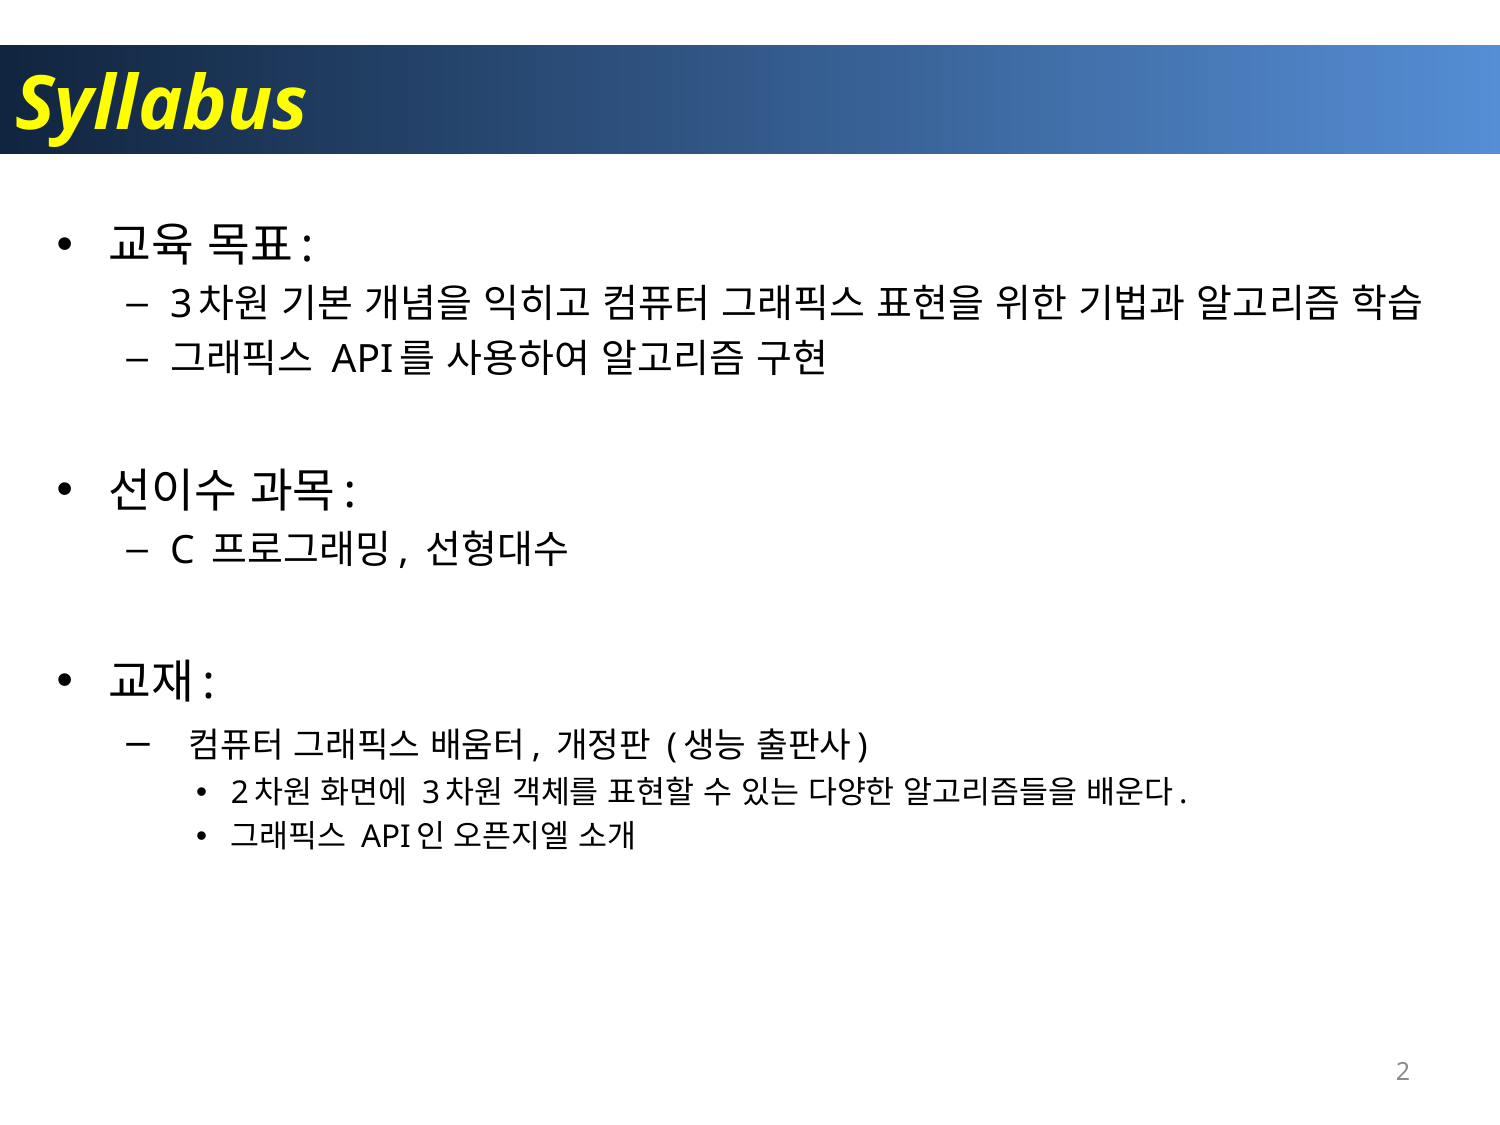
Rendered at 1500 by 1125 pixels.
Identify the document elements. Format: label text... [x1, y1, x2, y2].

slide_number 2 [1074, 1042, 1425, 1103]
list 교육 목표: 3차원 기본 개념을 익히고 컴퓨터 그래픽스 표현을 위한 기법과 알고리즘 학습 그래픽스 API를 사용하여 알고리즘 구현 선이수 과목: C 프로그래밍, 선형대수 교재: 컴퓨터 그래픽스 배움터, 개정판 (생능 출판사) 2차원 화면에 3차원 객체를 표현할 수 있는 다양한 알고리즘들을 배운다. 그래픽스 API인 오픈지엘 소개 [41, 207, 1457, 880]
title Syllabus [0, 45, 1500, 154]
